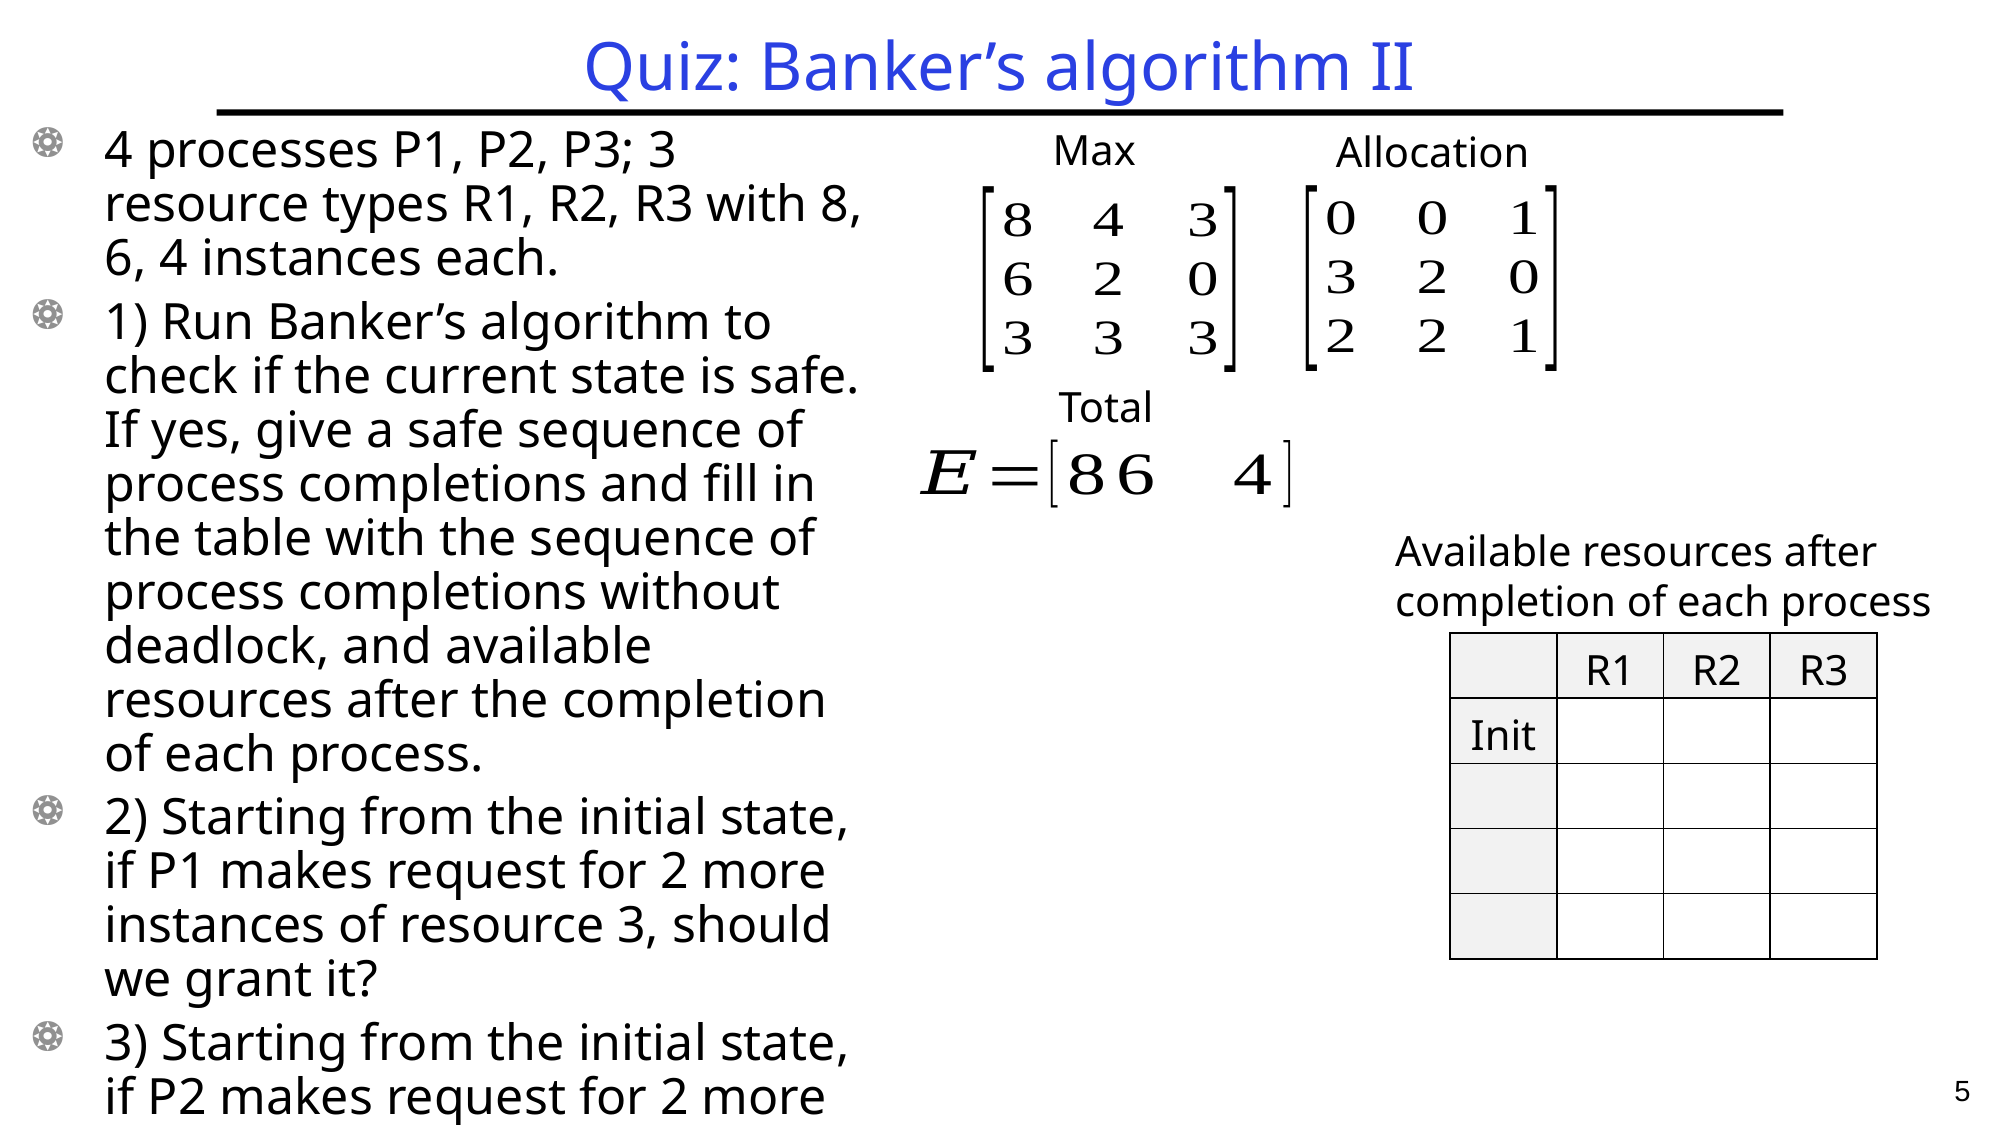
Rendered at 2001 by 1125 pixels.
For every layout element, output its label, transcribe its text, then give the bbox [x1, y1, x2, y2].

table_cell [1771, 699, 1876, 763]
table_cell [1664, 894, 1769, 958]
table_cell [1451, 764, 1556, 828]
table_cell [1558, 764, 1663, 828]
table_cell [1558, 699, 1663, 763]
table_header [1451, 634, 1556, 697]
table_header R1 [1558, 634, 1663, 697]
table_cell [1664, 829, 1769, 893]
table_header R2 [1664, 634, 1769, 697]
text_box Available resources after completion of each process [1380, 516, 1949, 632]
text_box 4 processes P1, P2, P3; 3 resource types R1, R2, R3 with 8, 6, 4 instances each. 1) Run Banker’s algorithm to check if the current state is safe. If yes, give a safe sequence of process completions and fill in the table with the sequence of process completions without deadlock, and available resources after the completion of each process. 2) Starting from the initial state, if P1 makes request for 2 more instances of resource 3, should we grant it? 3) Starting from the initial state, if P2 makes request for 2 more instances of resource 1, should we grant it? [12, 116, 900, 1125]
table_cell [1771, 764, 1876, 828]
text_box Max [1037, 116, 1151, 182]
table_cell [1771, 894, 1876, 958]
table_cell Init [1451, 699, 1556, 763]
text_box Allocation [1321, 118, 1545, 183]
text_box Total [1043, 373, 1169, 439]
table_header R3 [1771, 634, 1876, 697]
table_cell [1558, 894, 1663, 958]
table_cell [1451, 894, 1556, 958]
table_cell [1558, 829, 1663, 893]
table_cell [1664, 699, 1769, 763]
table_cell [1451, 829, 1556, 893]
title Quiz: Banker’s algorithm II [216, 24, 1784, 113]
table_cell [1771, 829, 1876, 893]
table_cell [1664, 764, 1769, 828]
